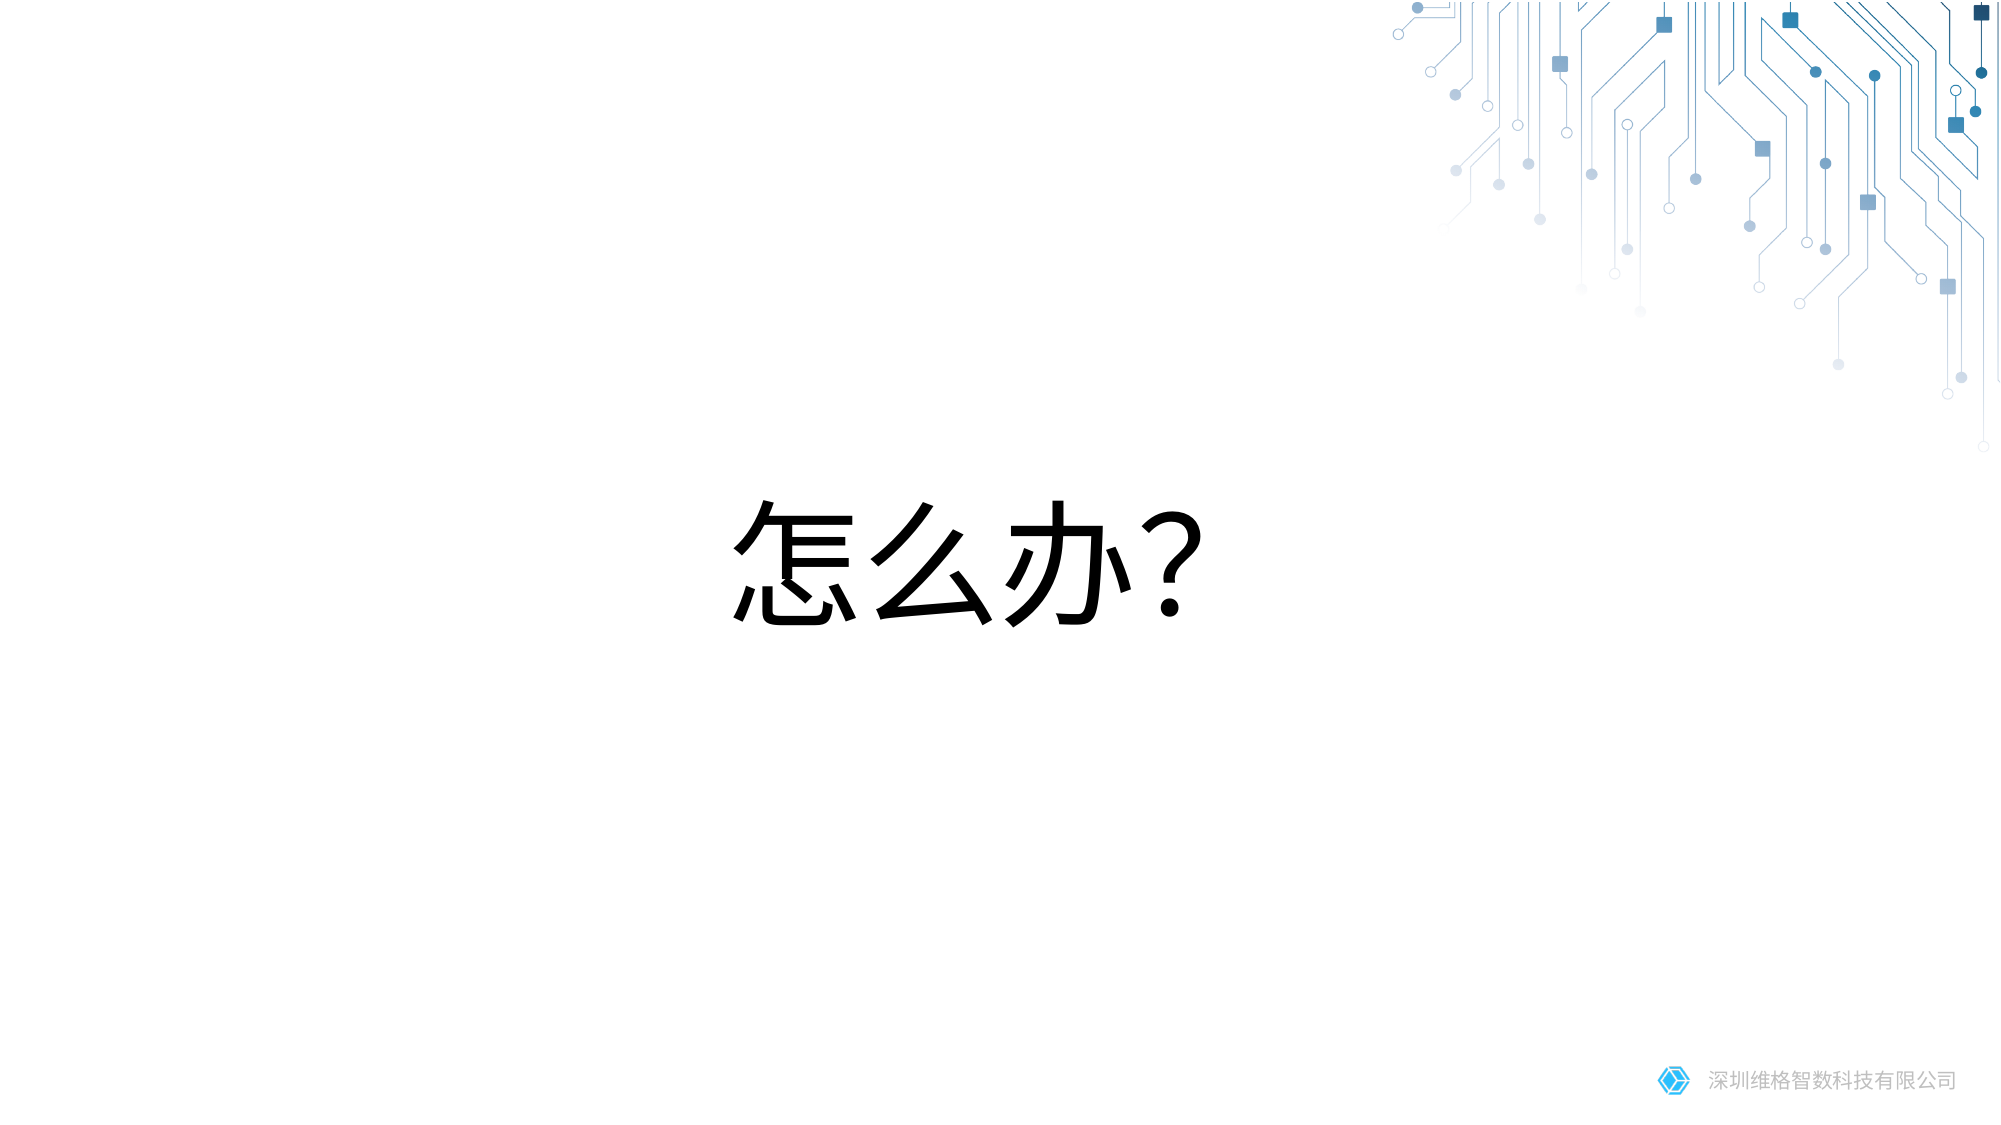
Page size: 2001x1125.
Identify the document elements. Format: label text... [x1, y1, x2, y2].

picture [1393, 2, 2001, 510]
text_box 怎么办？ [430, 471, 1570, 652]
picture [1655, 1063, 1694, 1099]
